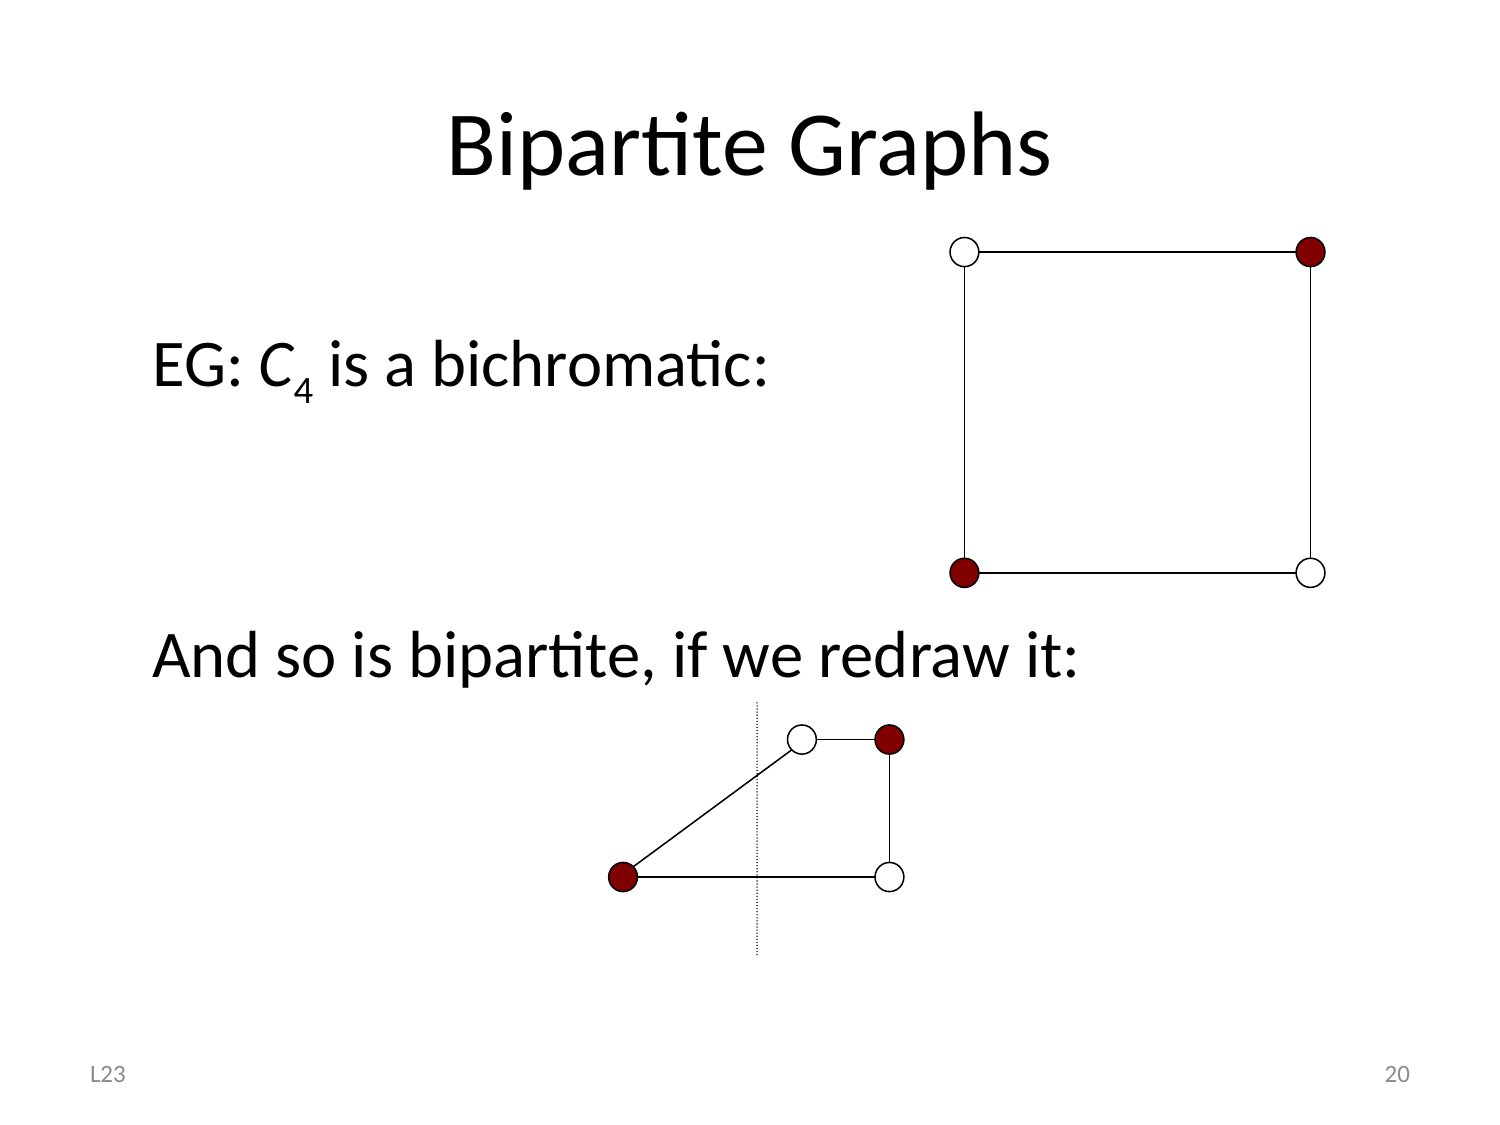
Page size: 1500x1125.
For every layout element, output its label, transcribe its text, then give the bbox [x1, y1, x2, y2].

slide_number 20 [1074, 1042, 1425, 1103]
text_box [608, 862, 637, 892]
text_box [949, 237, 1326, 588]
title Bipartite Graphs [75, 45, 1425, 233]
list EG: C4 is a bichromatic: And so is bipartite, if we redraw it: [137, 312, 1413, 1075]
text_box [633, 749, 792, 867]
slide_number L23 [75, 1042, 425, 1103]
text_box [787, 724, 817, 755]
text_box [875, 863, 904, 892]
text_box [875, 724, 904, 755]
